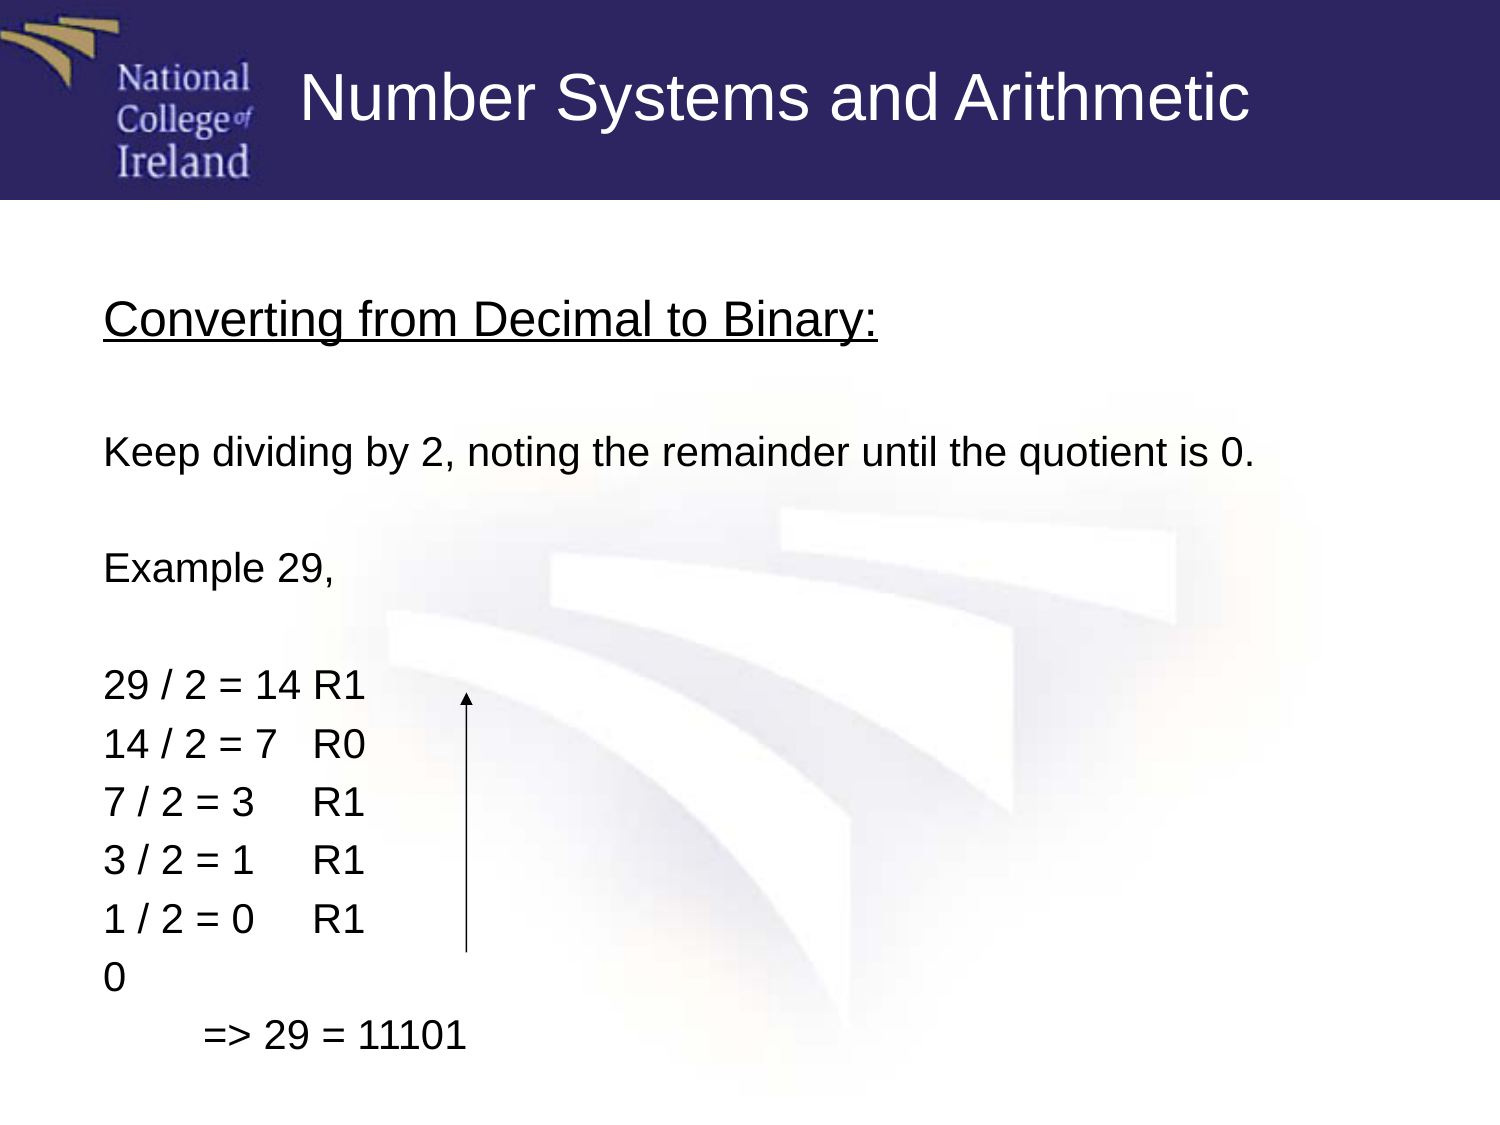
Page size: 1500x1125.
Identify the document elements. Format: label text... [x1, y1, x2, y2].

picture [0, 226, 1350, 1125]
text_box [460, 692, 473, 953]
picture [0, 0, 1500, 200]
text_box Converting from Decimal to Binary: Keep dividing by 2, noting the remainder until the quotient is 0. Example 29, 29 / 2 = 14 R1 14 / 2 = 7 R0 7 / 2 = 3 R1 3 / 2 = 1 R1 1 / 2 = 0 R1 0 => 29 = 11101 [88, 278, 1329, 1024]
text_box Number Systems and Arithmetic [147, 0, 1423, 188]
